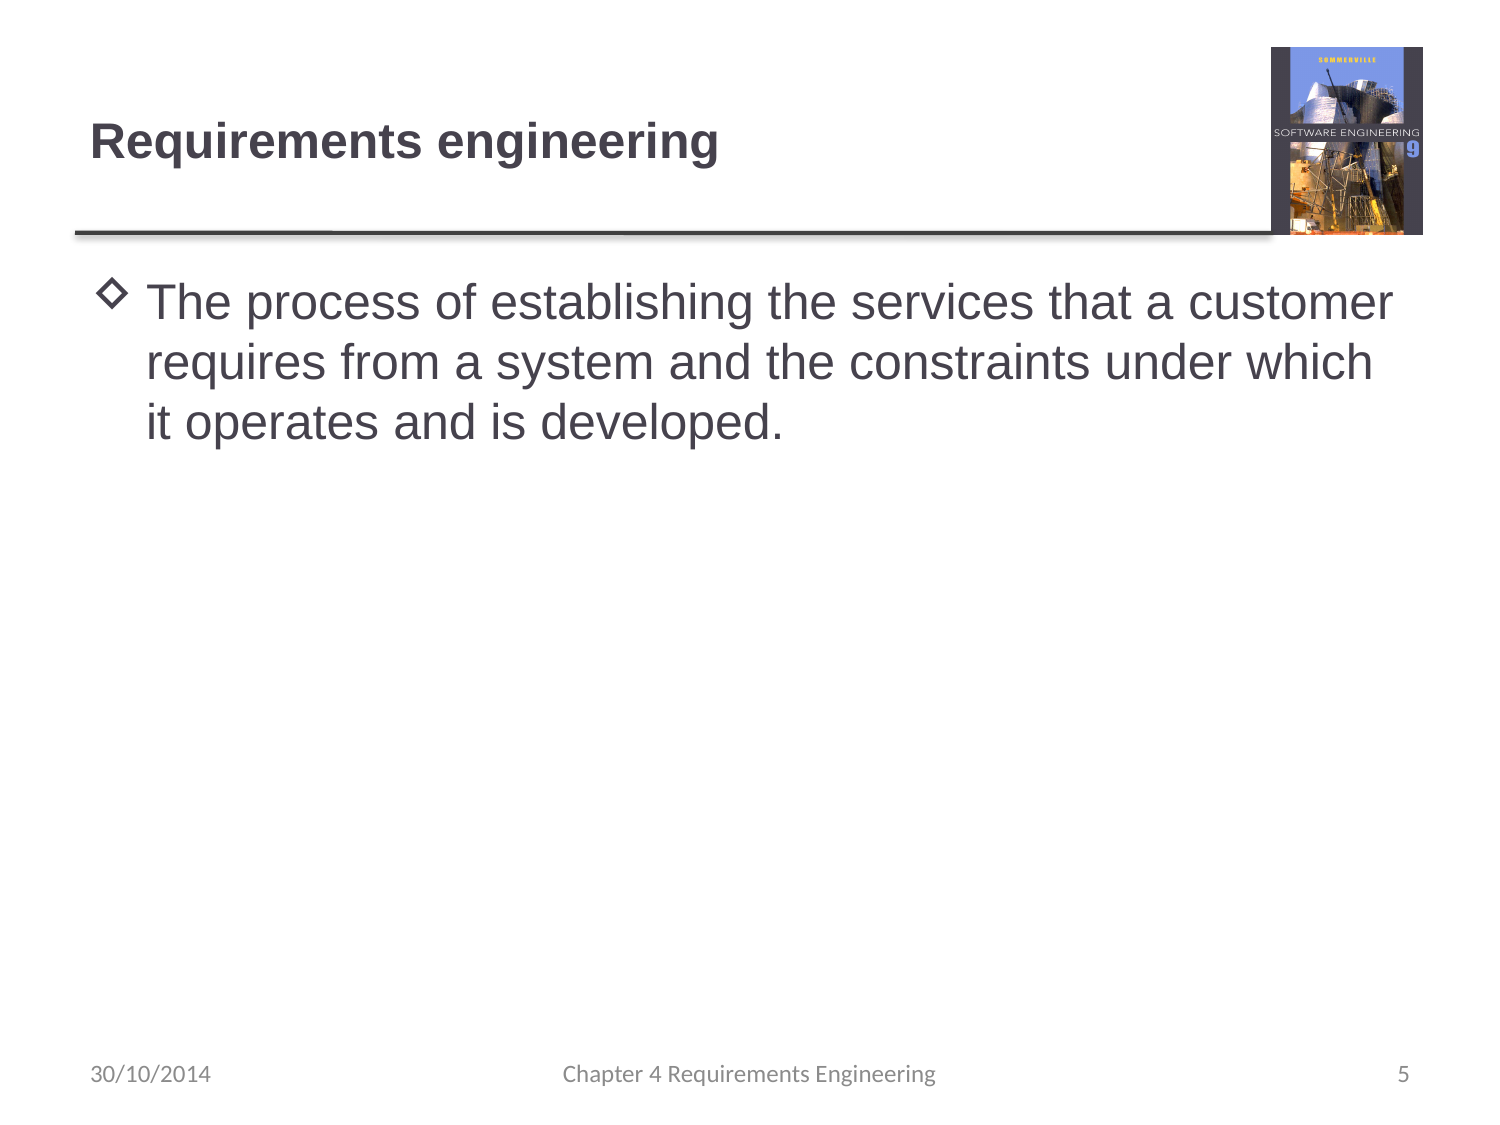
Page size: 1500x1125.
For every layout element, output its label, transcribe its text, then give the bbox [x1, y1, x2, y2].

slide_number 5 [1074, 1042, 1425, 1103]
picture [1272, 47, 1423, 235]
title Requirements engineering [74, 44, 1272, 233]
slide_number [75, 1042, 425, 1103]
list The process of establishing the services that a customer requires from a system and the constraints under which it operates and is developed. [75, 262, 1425, 1005]
footer Chapter 4 Requirements Engineering [512, 1042, 988, 1103]
